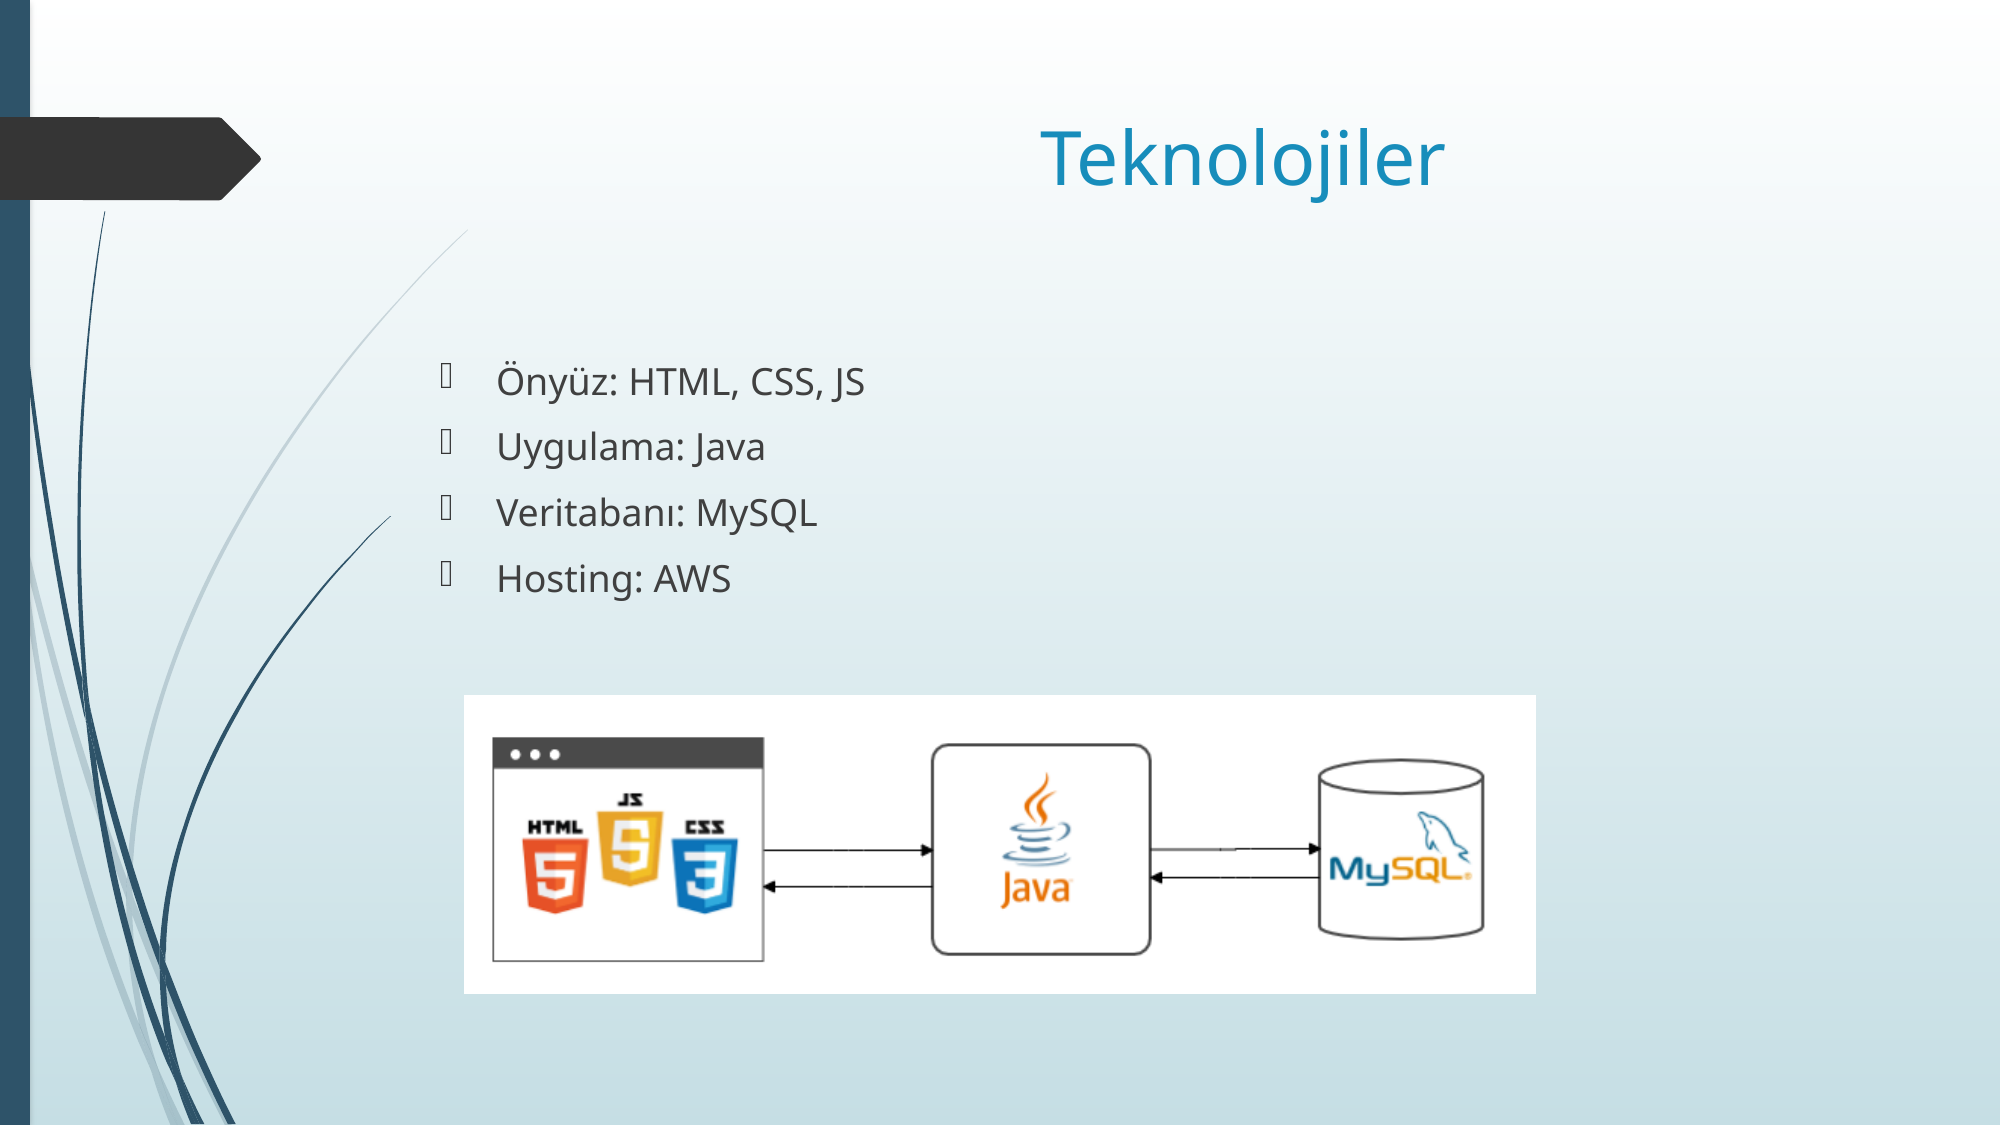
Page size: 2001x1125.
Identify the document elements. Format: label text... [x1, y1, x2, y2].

picture [463, 695, 1537, 994]
list Önyüz: HTML, CSS, JS Uygulama: Java Veritabanı: MySQL Hosting: AWS [424, 350, 1888, 970]
title Teknolojiler [425, 102, 1888, 313]
